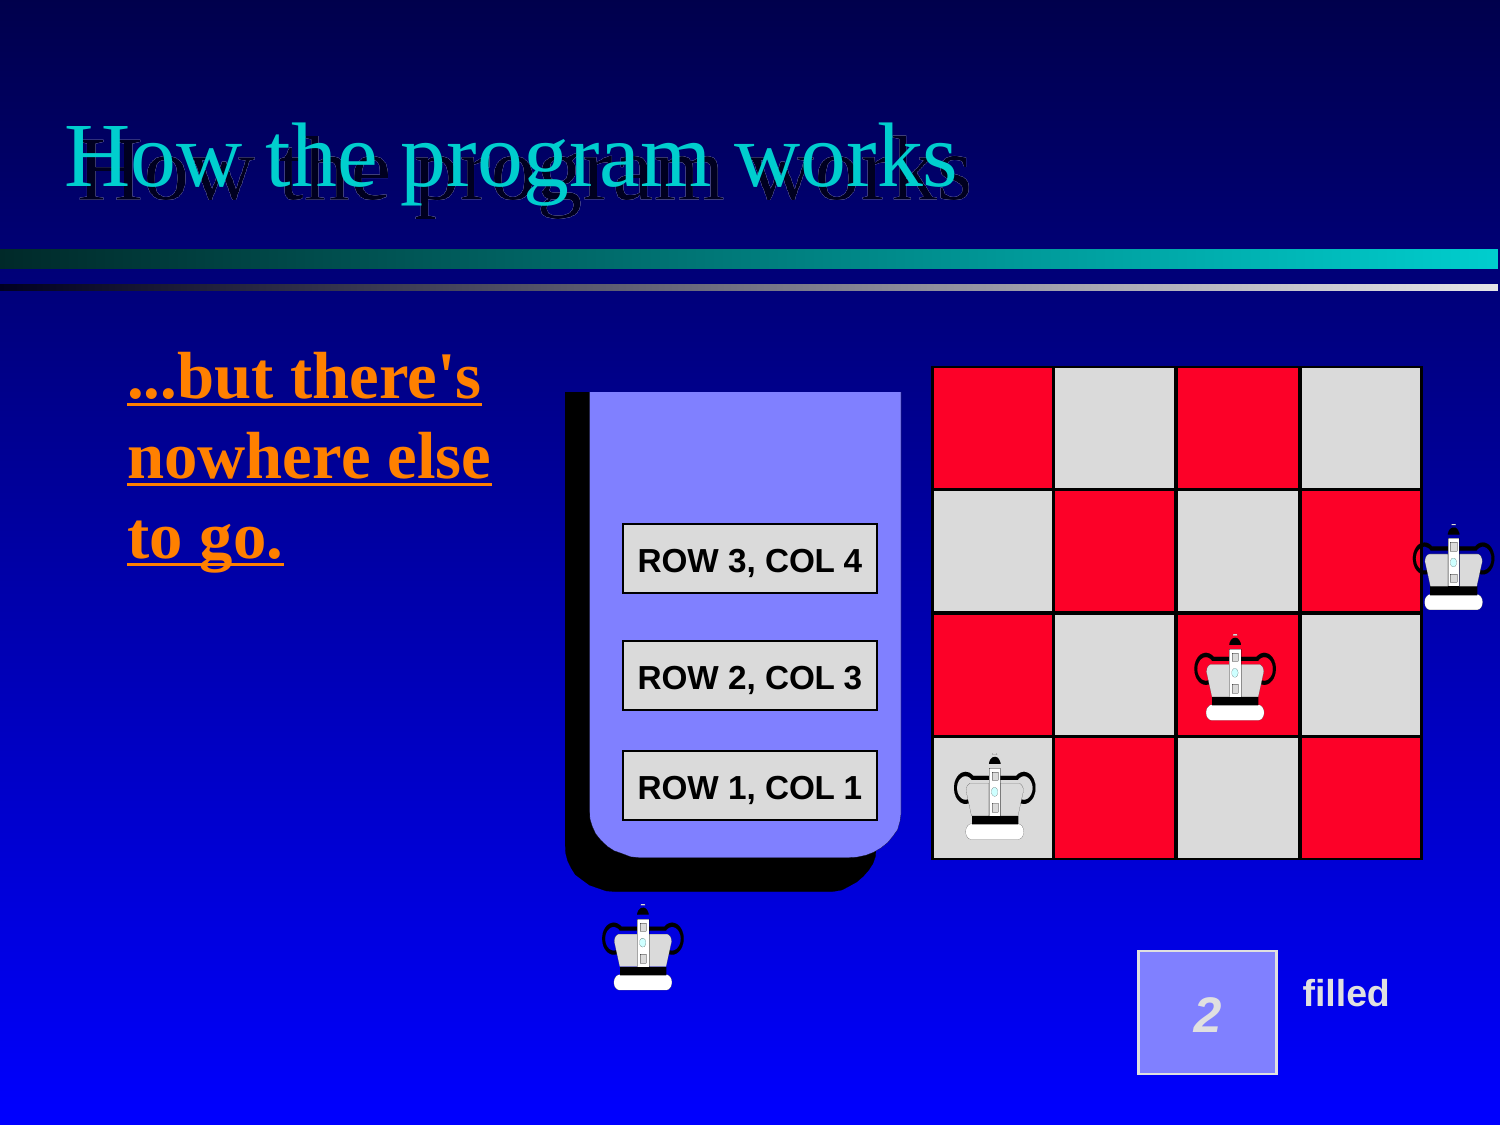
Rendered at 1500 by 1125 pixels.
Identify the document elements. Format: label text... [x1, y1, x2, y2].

text_box filled [1287, 961, 1405, 1021]
picture [601, 904, 688, 992]
title How the program works [49, 55, 1326, 245]
picture [1411, 523, 1499, 612]
picture [434, 392, 1040, 903]
list ...but there's nowhere else to go. [111, 324, 549, 1001]
text_box 2 [1138, 951, 1277, 1074]
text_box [932, 366, 1422, 860]
picture [1193, 634, 1280, 722]
